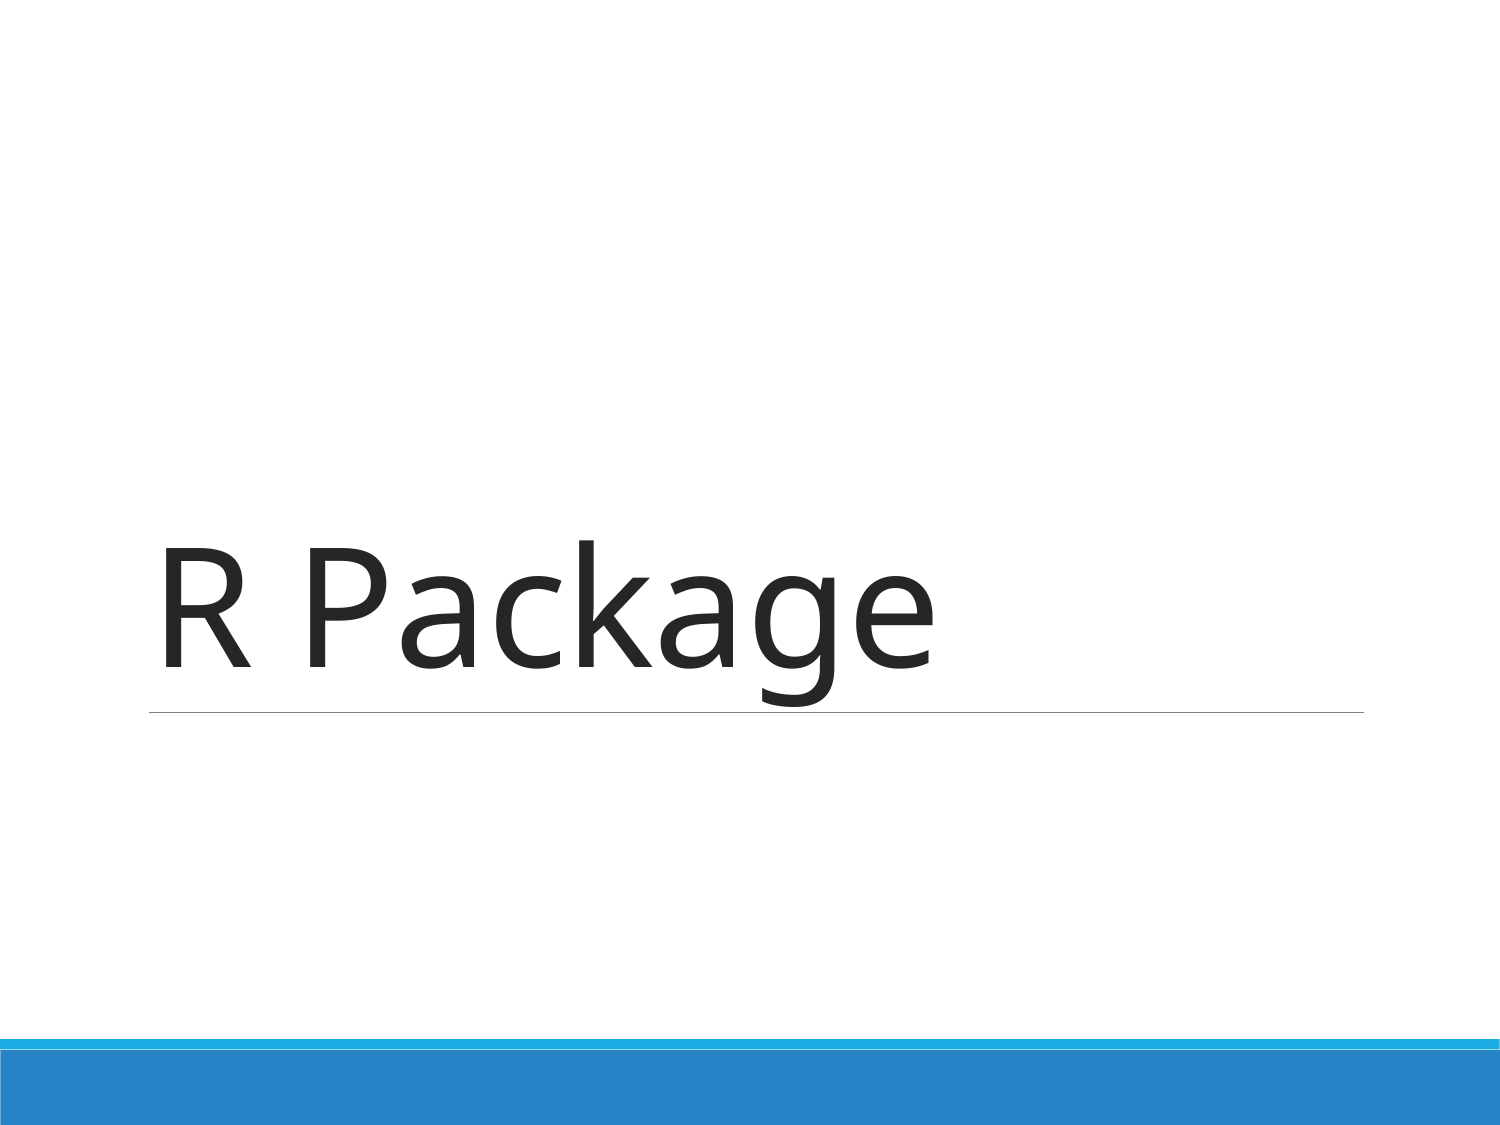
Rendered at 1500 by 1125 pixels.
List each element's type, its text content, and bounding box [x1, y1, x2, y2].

title R Package [135, 124, 1373, 710]
